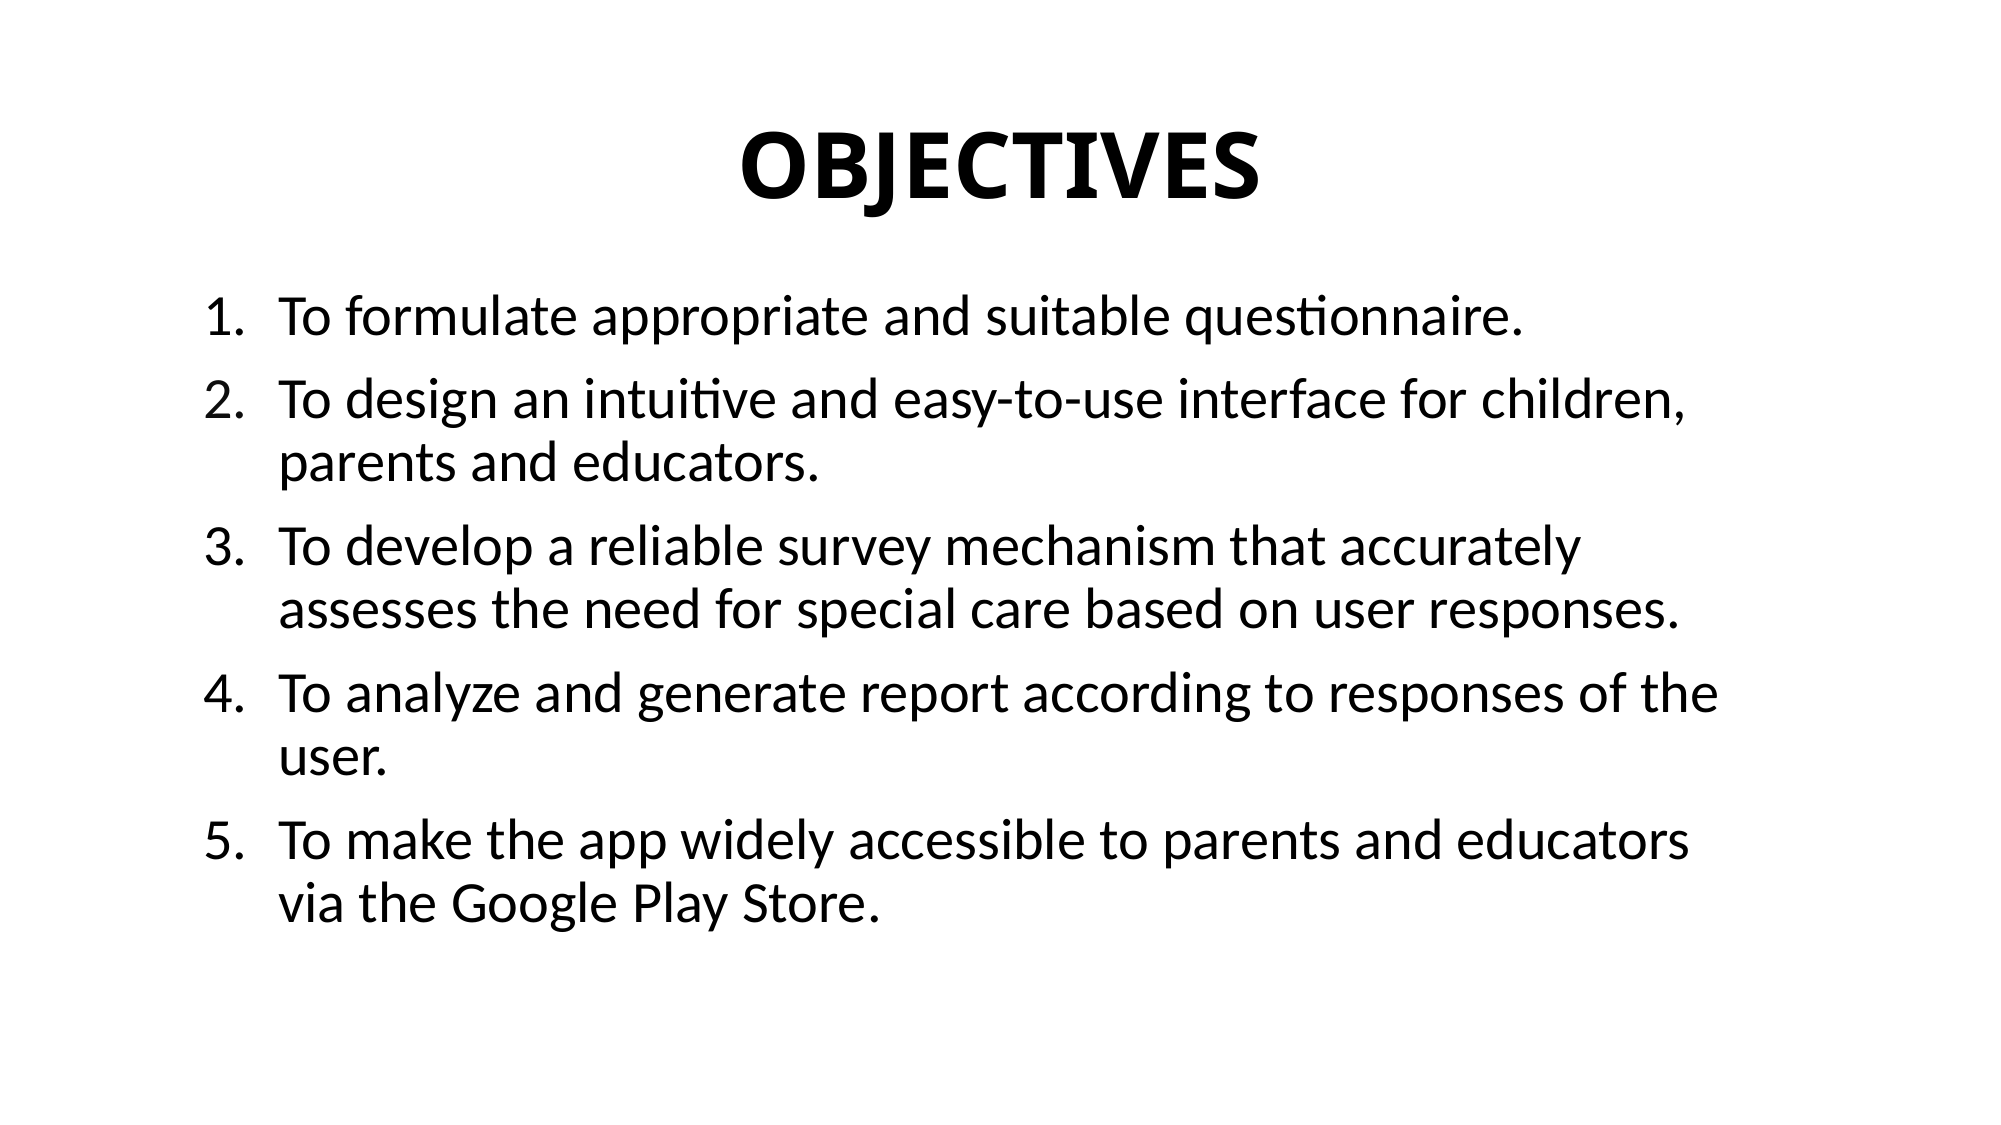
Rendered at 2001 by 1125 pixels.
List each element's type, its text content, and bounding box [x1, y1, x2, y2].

list To formulate appropriate and suitable questionnaire. To design an intuitive and easy-to-use interface for children, parents and educators. To develop a reliable survey mechanism that accurately assesses the need for special care based on user responses. To analyze and generate report according to responses of the user. To make the app widely accessible to parents and educators via the Google Play Store. [188, 277, 1764, 775]
title OBJECTIVES [137, 59, 1863, 278]
